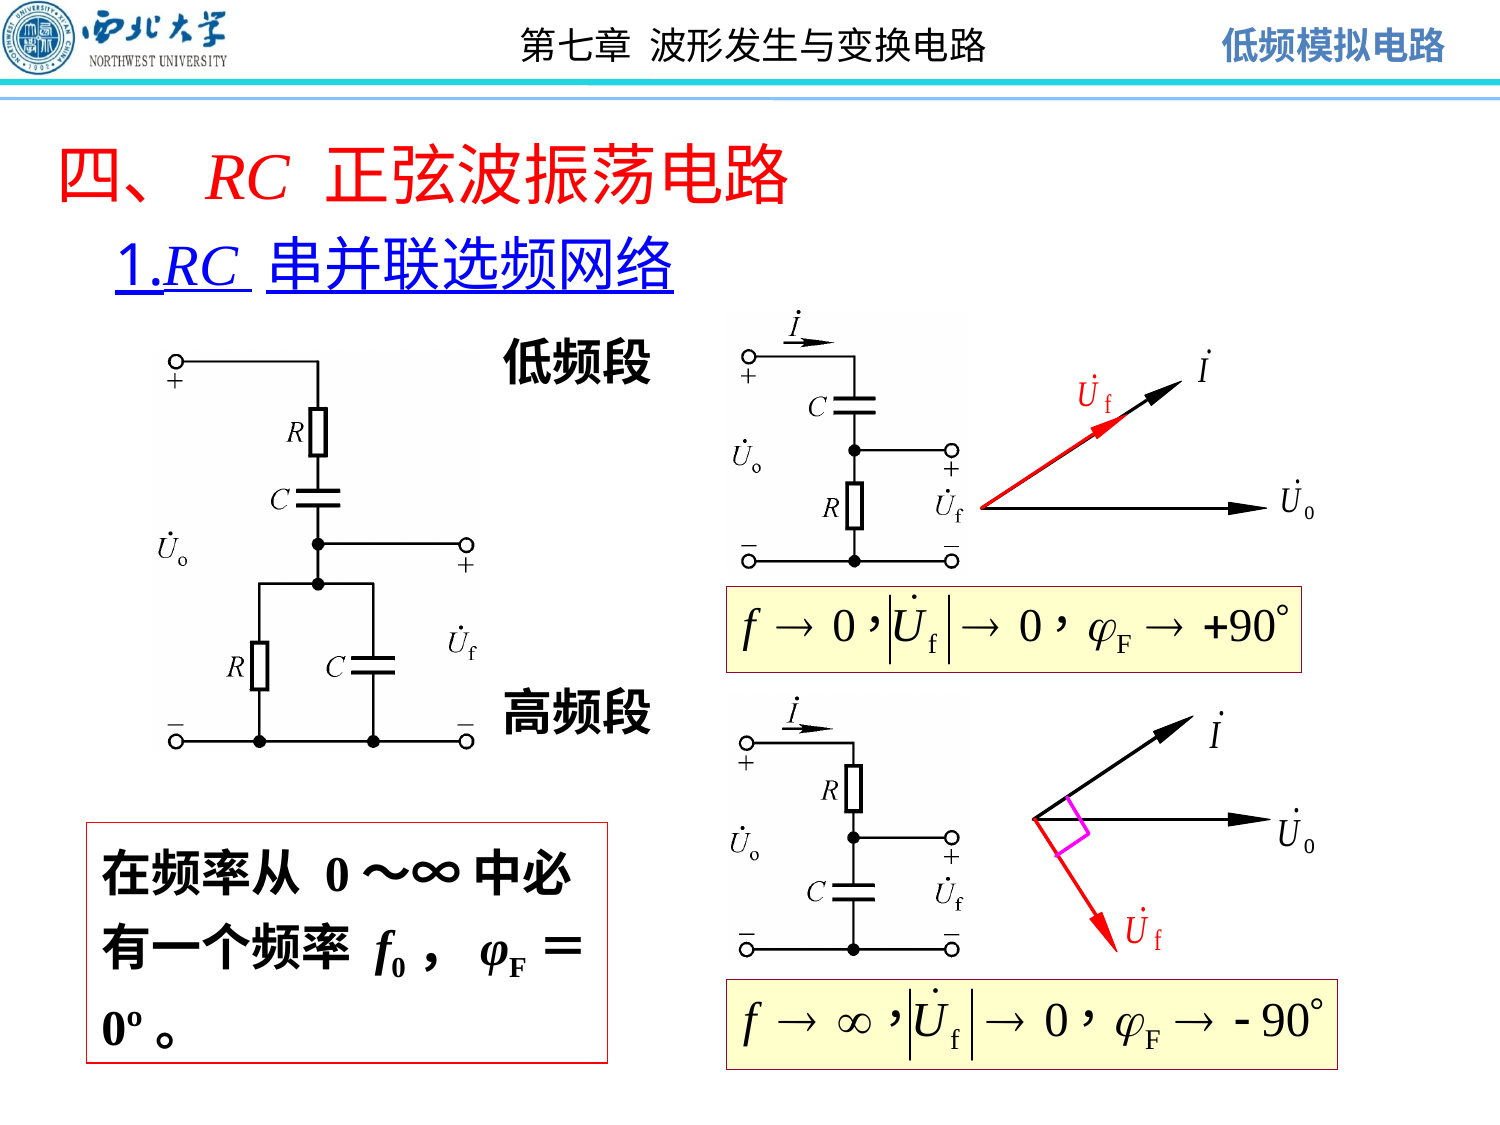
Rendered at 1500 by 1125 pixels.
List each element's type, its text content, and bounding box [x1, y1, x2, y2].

text_box 低频段 [487, 322, 688, 398]
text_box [1026, 679, 1327, 960]
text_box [726, 586, 1302, 673]
text_box 1.RC 串并联选频网络 [100, 221, 863, 305]
slide_number [1074, 1024, 1425, 1103]
picture [0, 0, 229, 76]
text_box 在频率从 0～∞ 中必有一个频率 f0，φF＝0º。 [86, 822, 608, 1063]
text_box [149, 347, 485, 757]
text_box 高频段 [487, 672, 700, 748]
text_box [726, 979, 1338, 1070]
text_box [724, 310, 969, 574]
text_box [974, 320, 1325, 528]
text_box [726, 692, 971, 962]
text_box 四、RC 正弦波振荡电路 [41, 125, 1033, 221]
